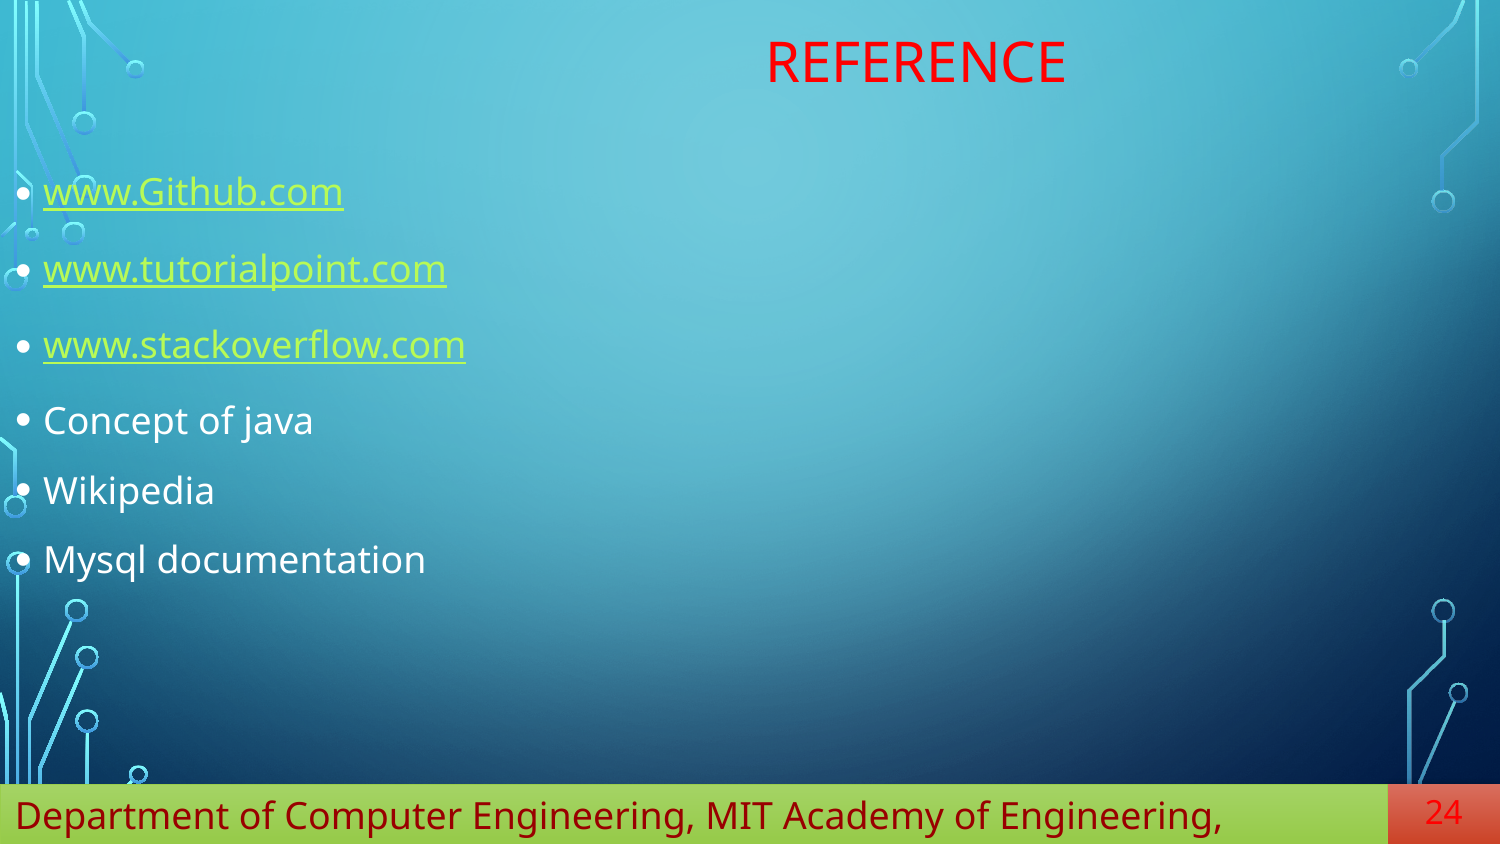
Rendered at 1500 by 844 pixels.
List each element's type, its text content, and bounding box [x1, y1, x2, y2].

list www.Github.com www.tutorialpoint.com www.stackoverflow.com Concept of java Wikipedia Mysql documentation [0, 150, 1500, 784]
text_box Department of Computer Engineering, MIT Academy of Engineering, Alandi(D) [0, 784, 1388, 844]
slide_number 24 [1388, 784, 1500, 844]
title Reference [0, 3, 1500, 126]
